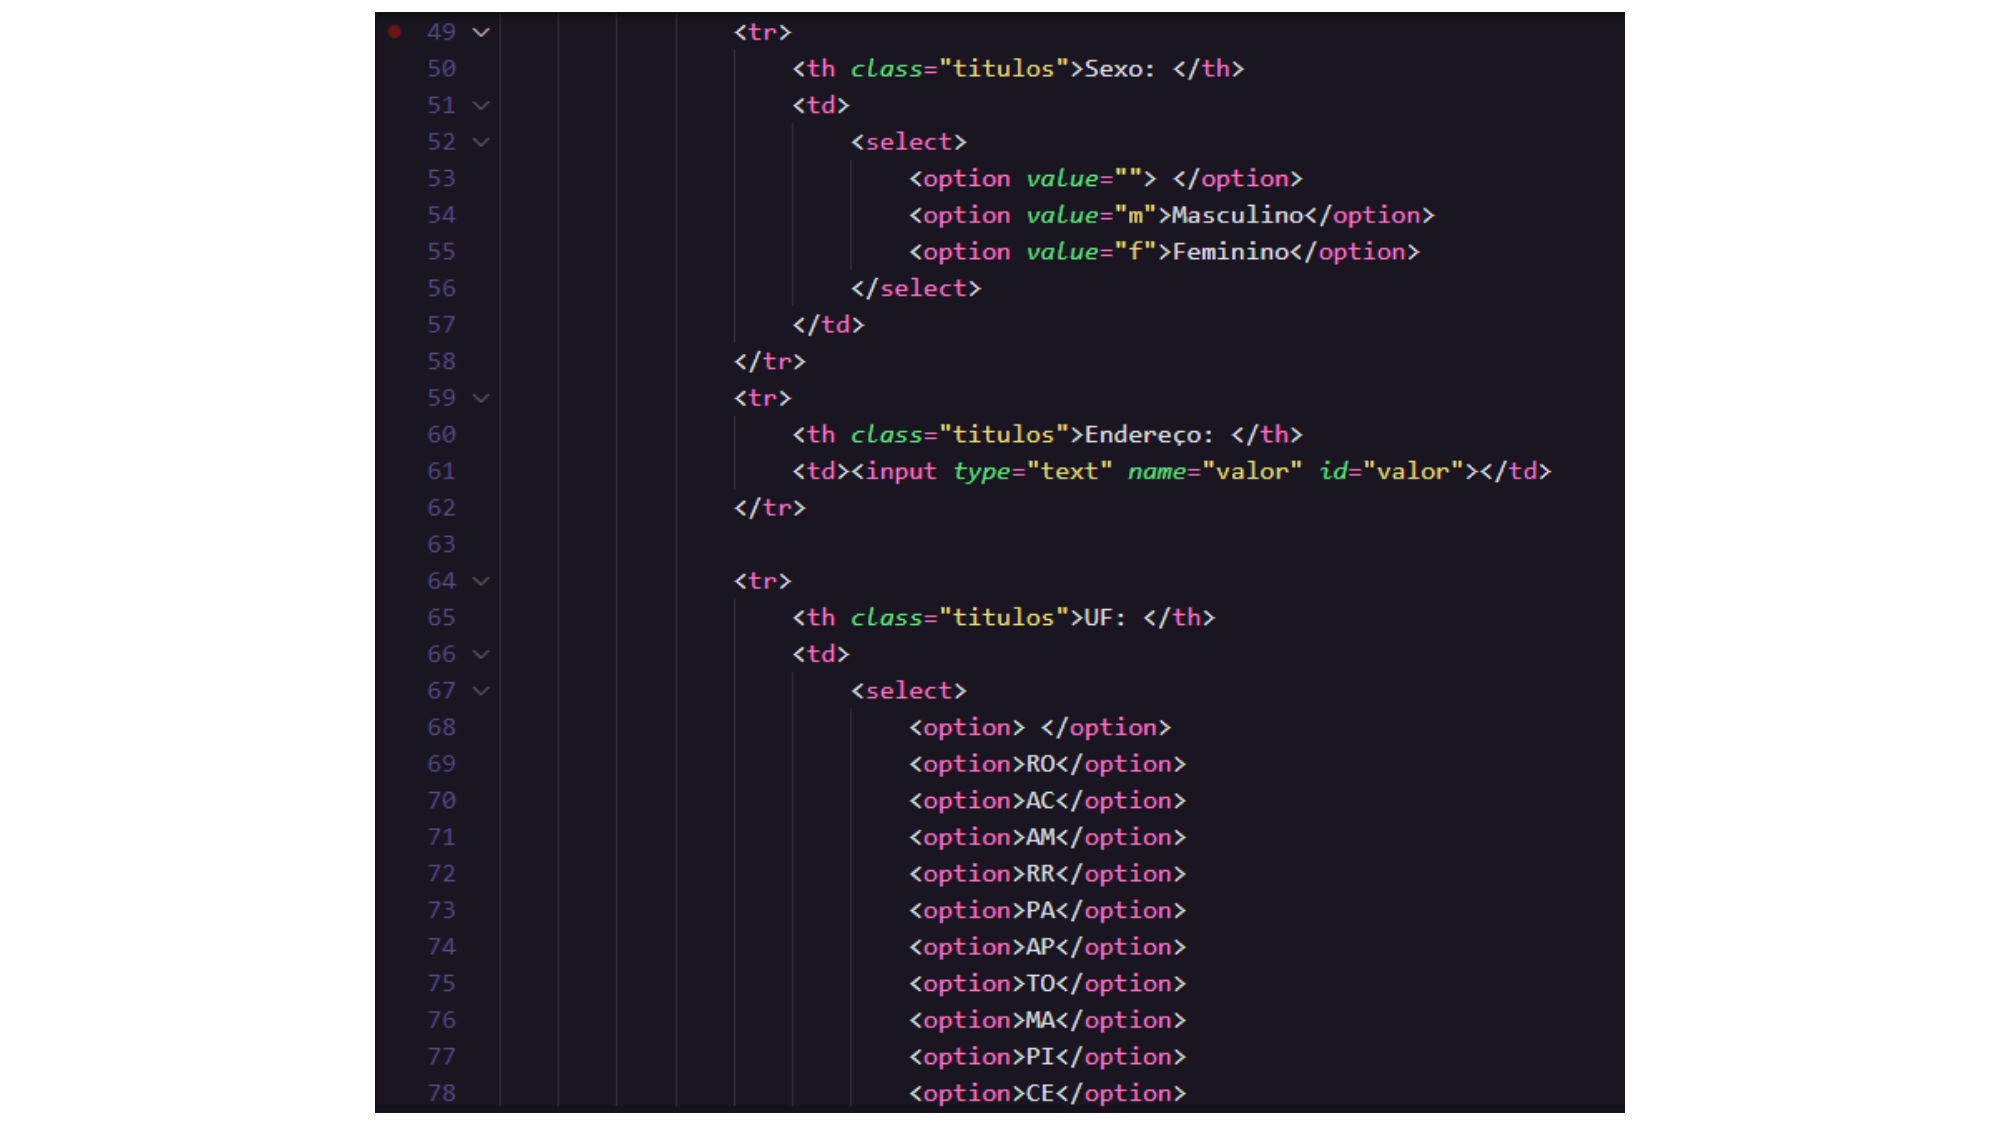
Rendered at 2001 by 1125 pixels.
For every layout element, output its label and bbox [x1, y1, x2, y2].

picture [374, 12, 1625, 1113]
